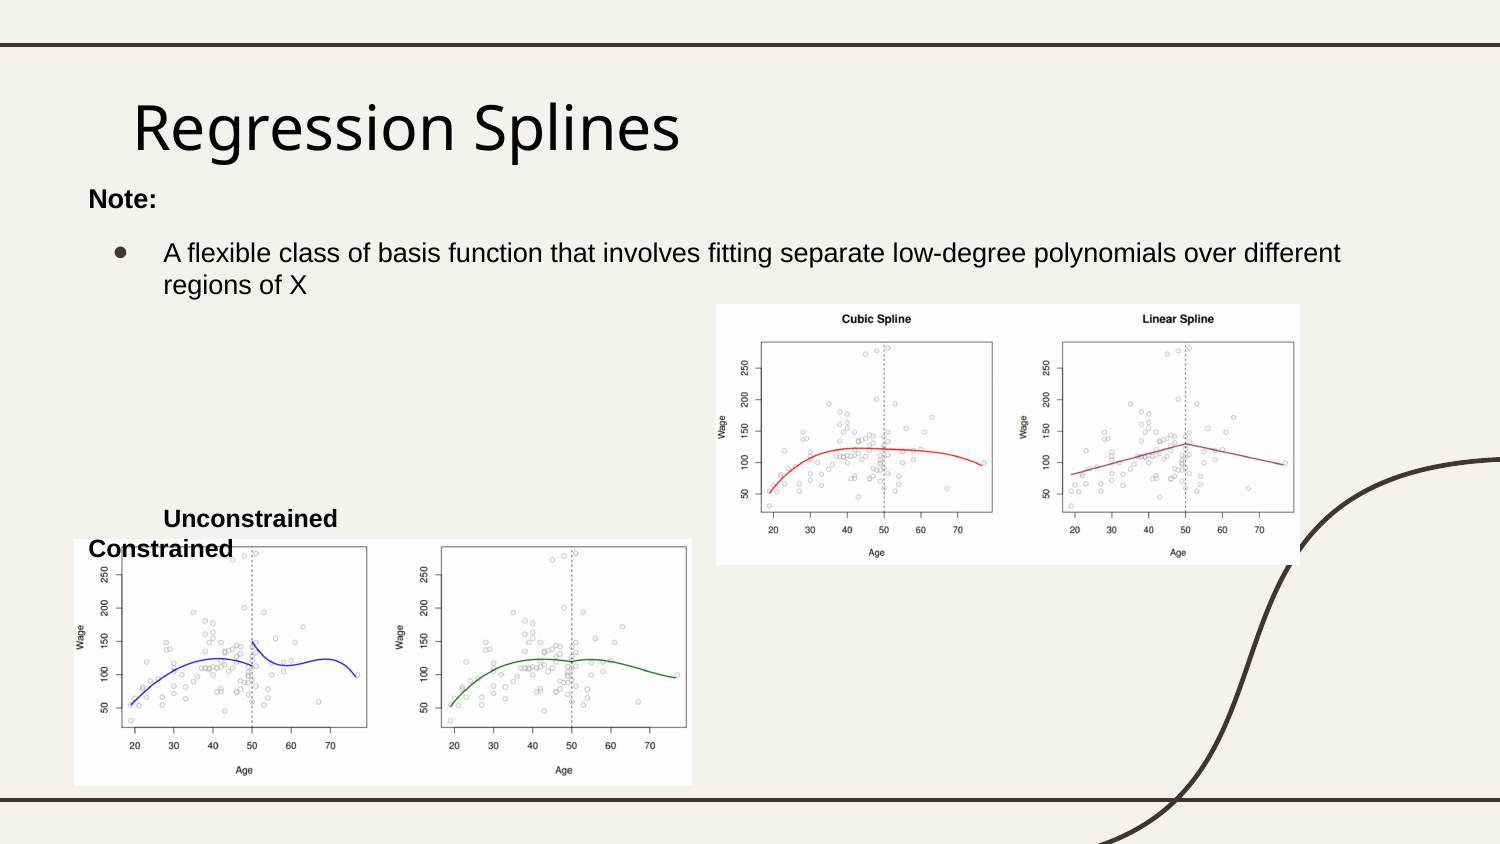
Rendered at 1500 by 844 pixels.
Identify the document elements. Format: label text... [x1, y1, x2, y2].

subtitle Note: A flexible class of basis function that involves fitting separate low-degree polynomials over different regions of X [73, 166, 1382, 786]
picture [72, 539, 692, 786]
text_box Unconstrained Constrained [73, 487, 692, 539]
title Regression Splines [116, 72, 1049, 167]
picture [715, 304, 1300, 565]
